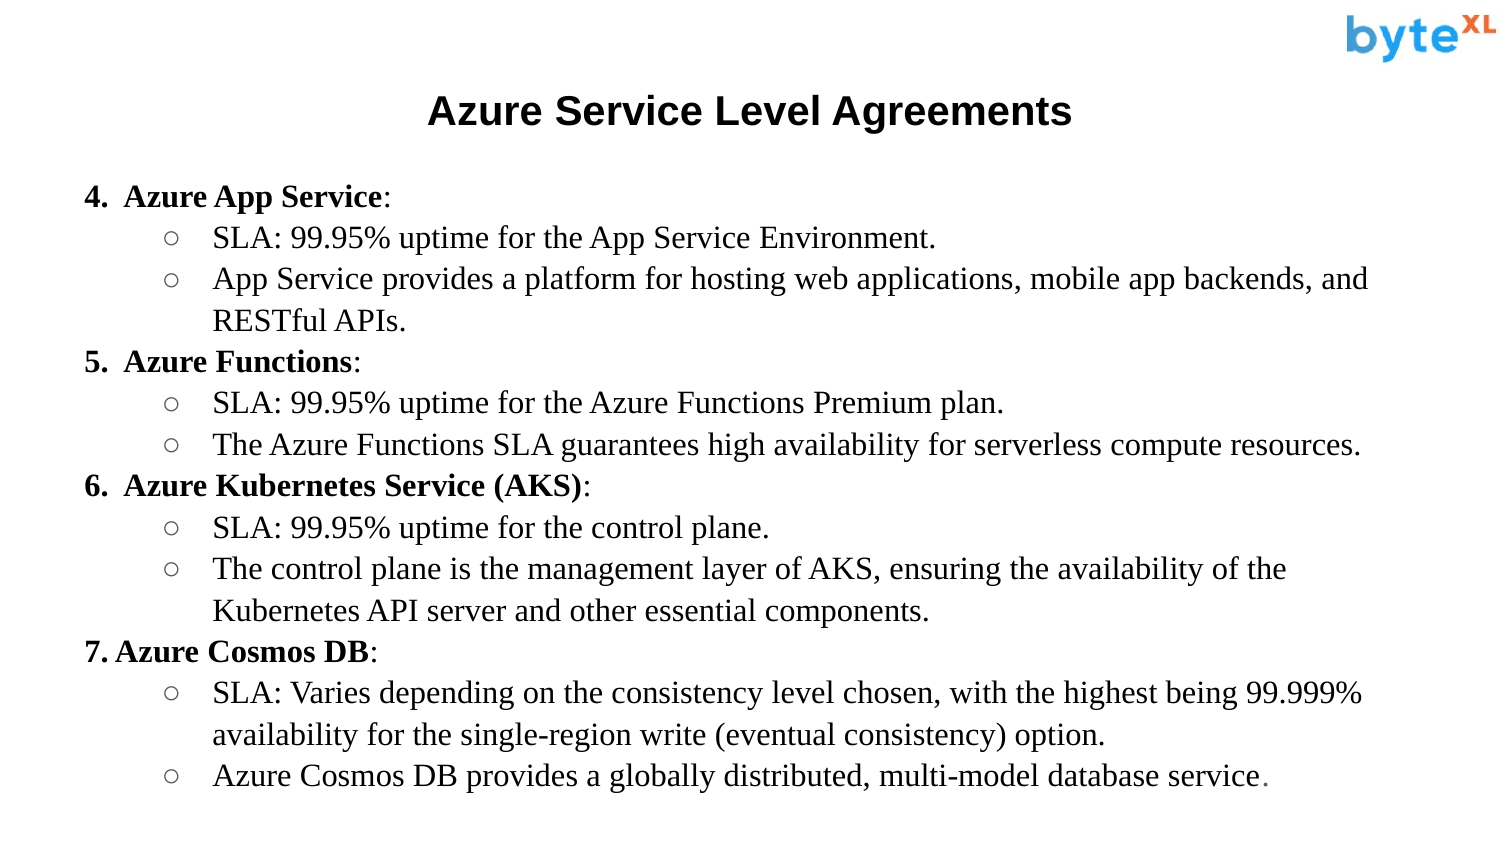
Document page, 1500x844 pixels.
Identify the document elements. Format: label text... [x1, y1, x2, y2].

list 4. Azure App Service: SLA: 99.95% uptime for the App Service Environment. App Service provides a platform for hosting web applications, mobile app backends, and RESTful APIs. 5. Azure Functions: SLA: 99.95% uptime for the Azure Functions Premium plan. The Azure Functions SLA guarantees high availability for serverless compute resources. 6. Azure Kubernetes Service (AKS): SLA: 99.95% uptime for the control plane. The control plane is the management layer of AKS, ensuring the availability of the Kubernetes API server and other essential components. 7. Azure Cosmos DB: SLA: Varies depending on the consistency level chosen, with the highest being 99.999% availability for the single-region write (eventual consistency) option. Azure Cosmos DB provides a globally distributed, multi-model database service. [51, 157, 1449, 829]
picture [1332, 0, 1500, 65]
title Azure Service Level Agreements [51, 72, 1449, 157]
